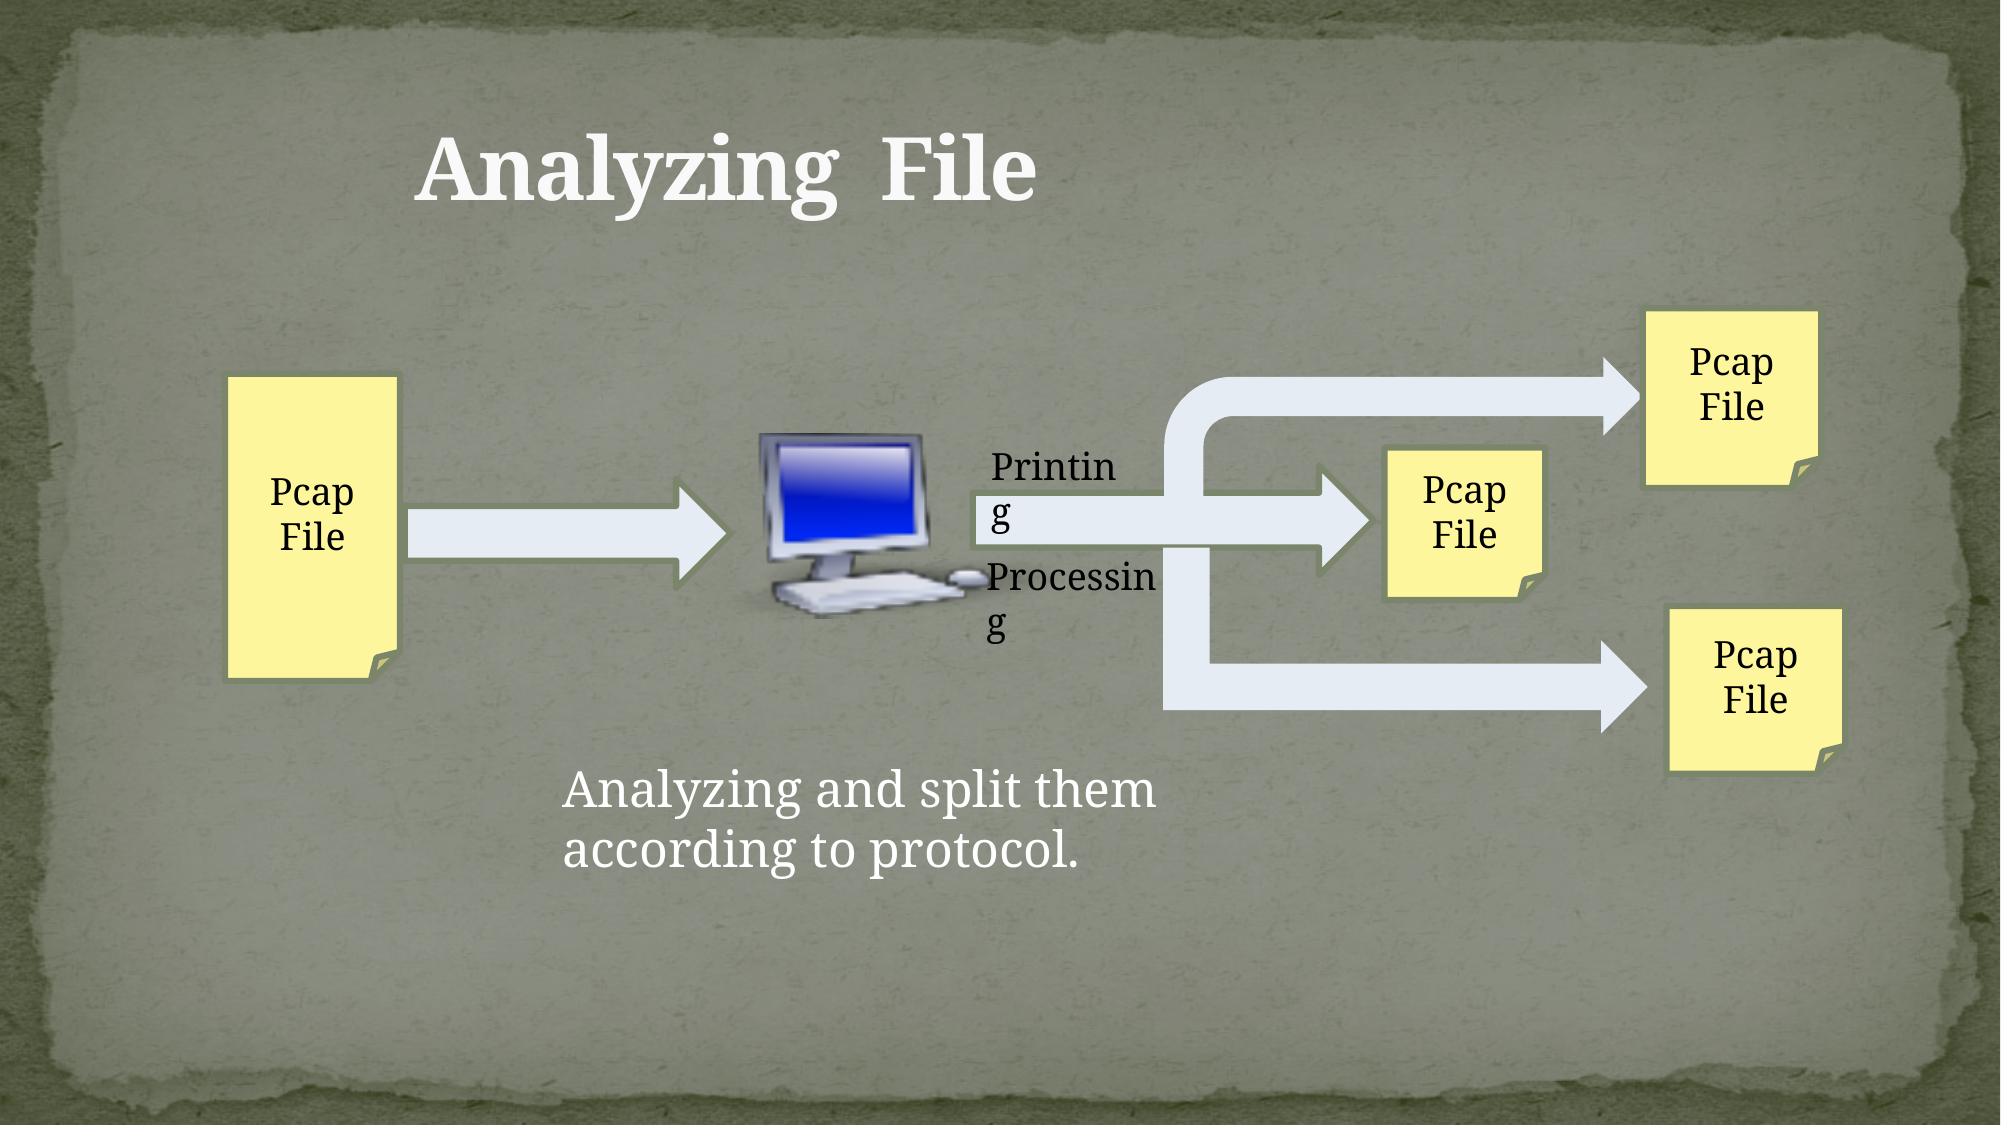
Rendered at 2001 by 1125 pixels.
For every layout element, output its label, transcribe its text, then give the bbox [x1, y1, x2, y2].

text_box [1079, 462, 1377, 578]
text_box Analyzing and split them according to protocol. [547, 749, 1415, 885]
text_box Pcap File [1381, 444, 1549, 604]
picture [726, 433, 1069, 619]
text_box [1159, 544, 1651, 737]
text_box Pcap File [1639, 305, 1825, 492]
text_box Processing [971, 545, 1174, 650]
text_box Pcap File [1663, 602, 1849, 777]
text_box [1161, 354, 1639, 518]
text_box Printing [1078, 435, 1141, 541]
text_box Pcap File [221, 370, 404, 685]
title Analyzing File [99, 24, 1900, 225]
list [99, 249, 1900, 1000]
text_box [401, 475, 715, 592]
